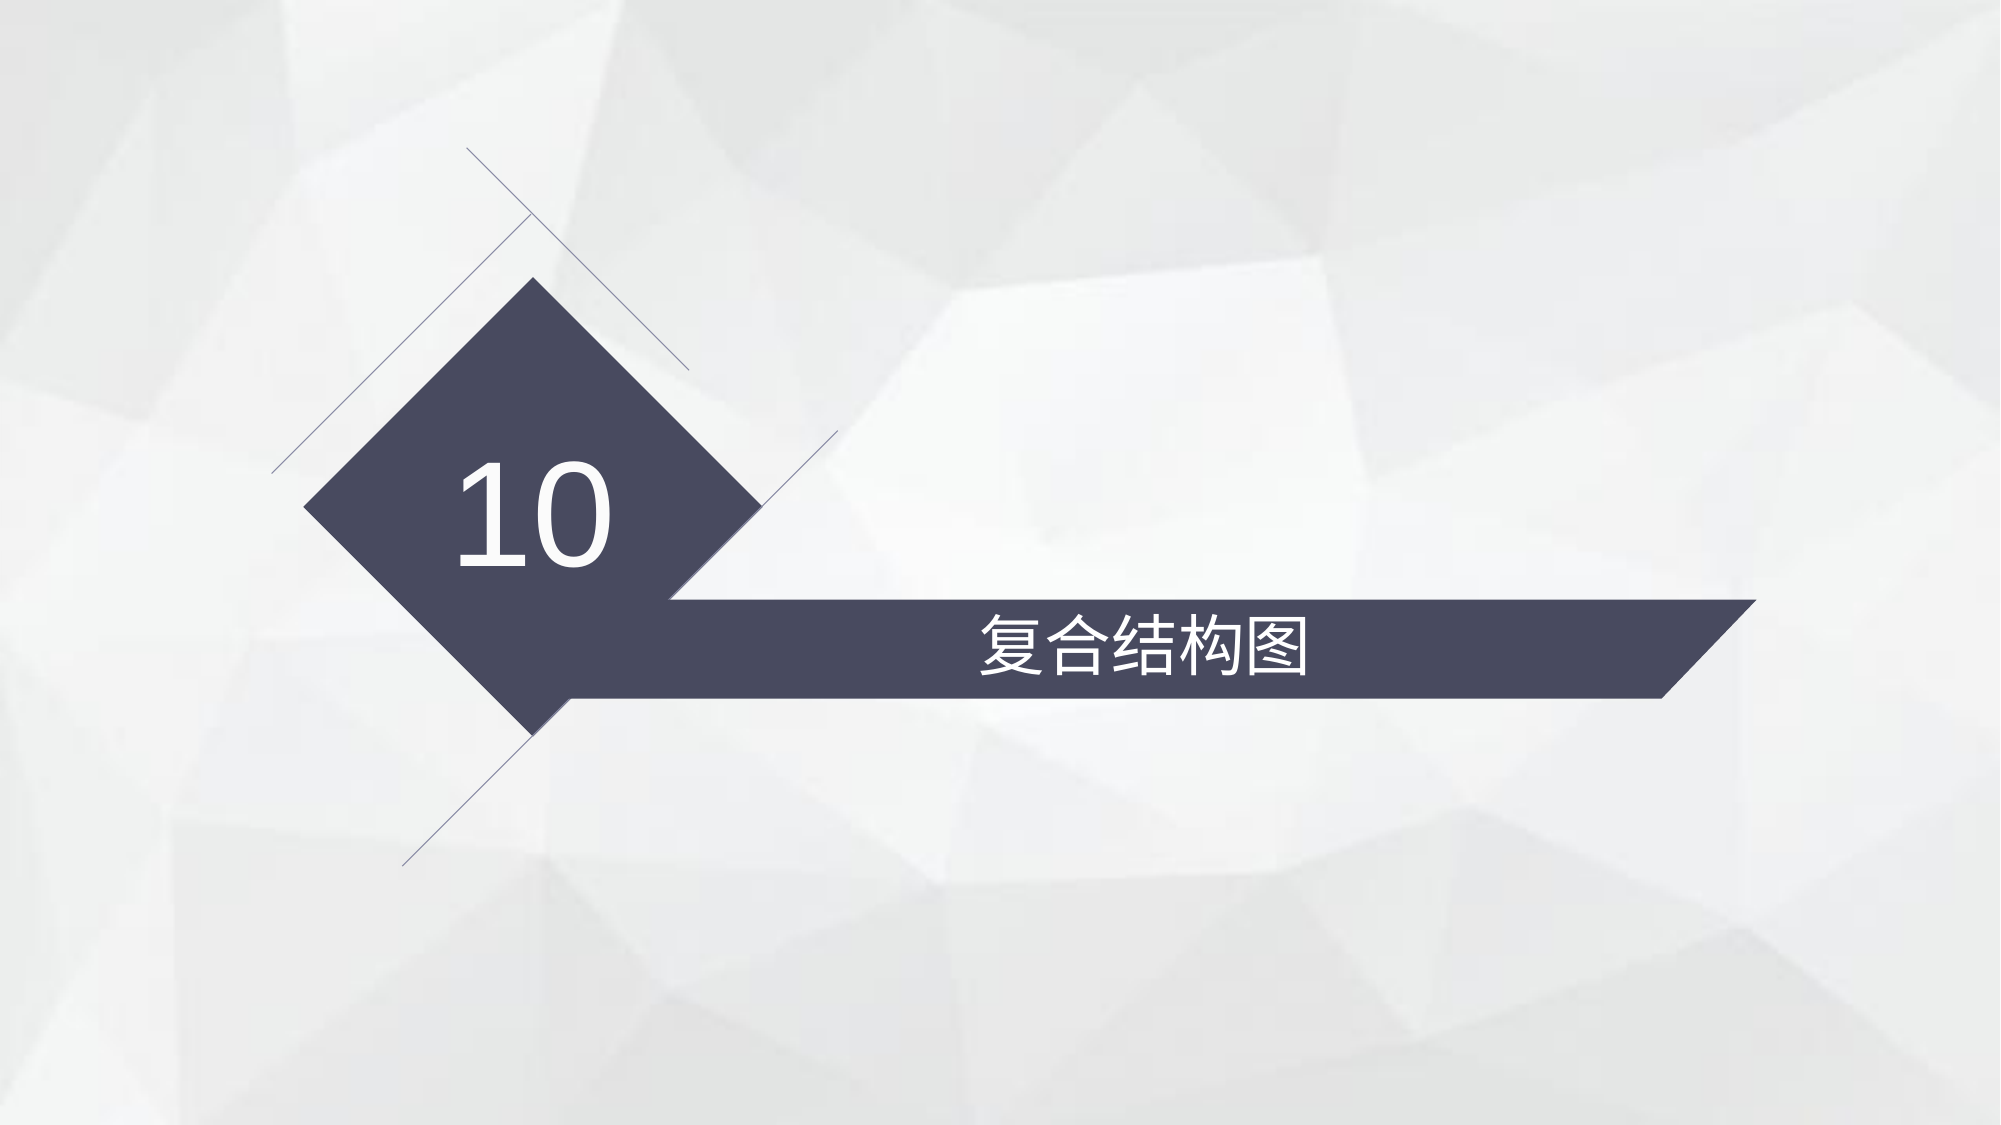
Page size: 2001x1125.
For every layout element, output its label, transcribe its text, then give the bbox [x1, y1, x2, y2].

text_box 10 [301, 275, 765, 739]
picture [0, 0, 2001, 1125]
title 复合结构图 [533, 599, 1757, 699]
